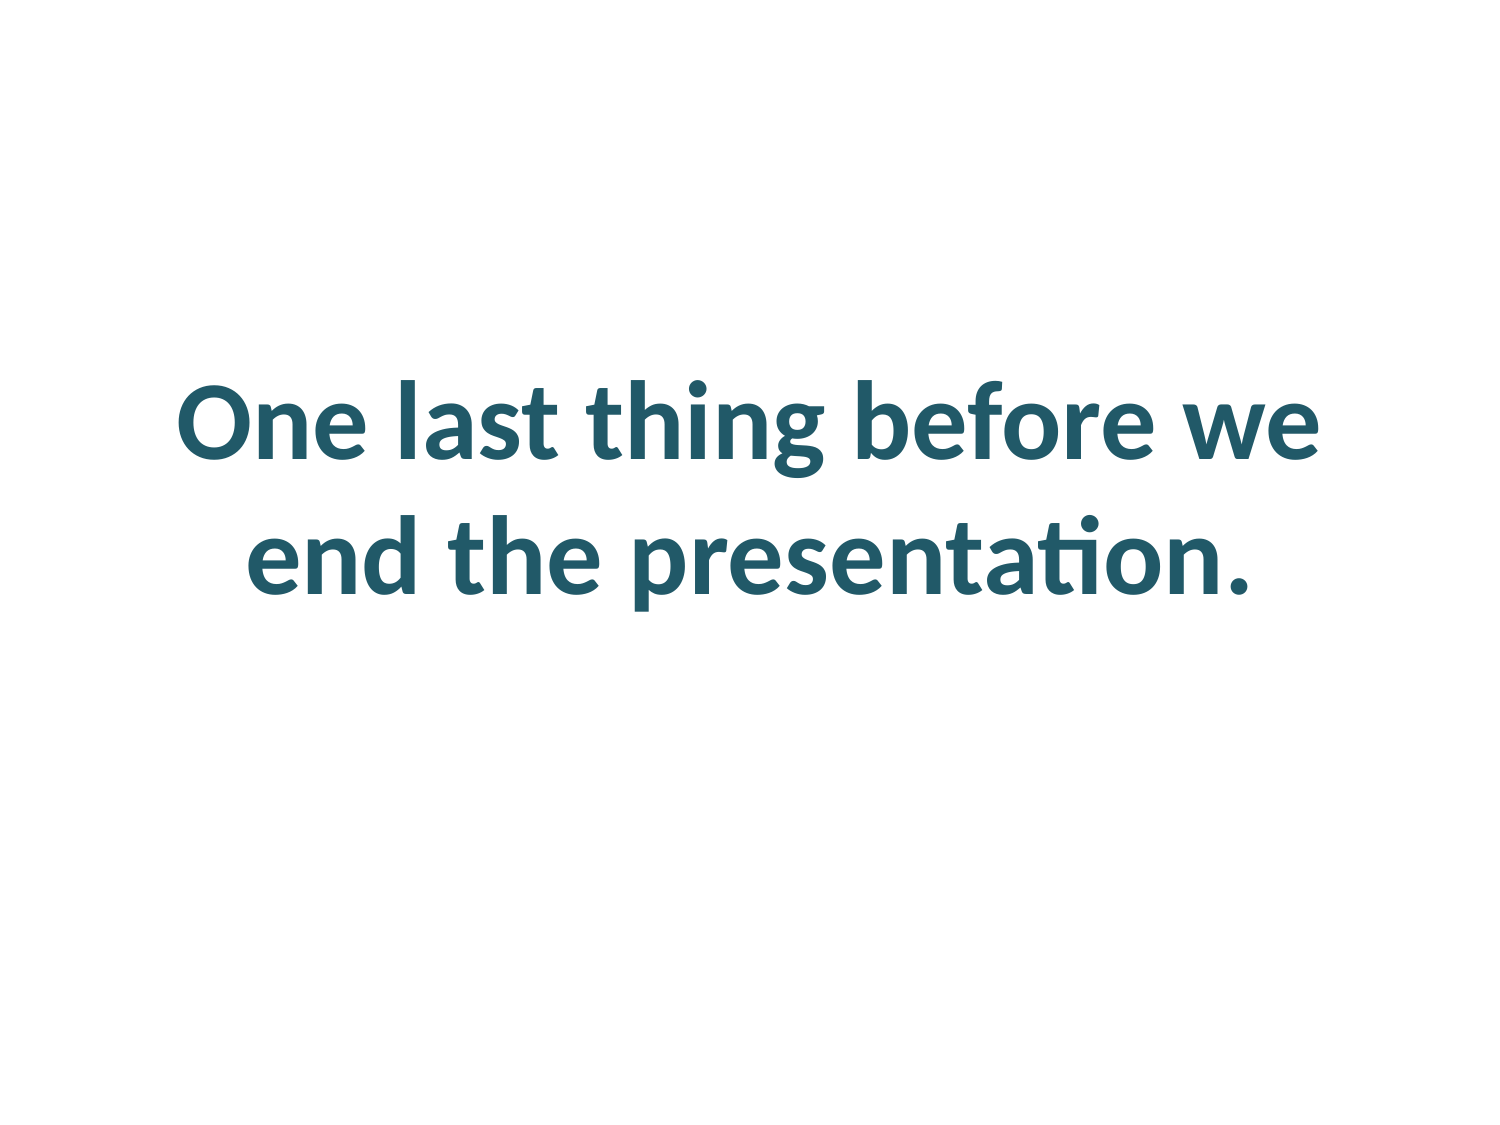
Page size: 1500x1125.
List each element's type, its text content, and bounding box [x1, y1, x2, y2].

text_box One last thing before we end the presentation. [161, 339, 1339, 625]
